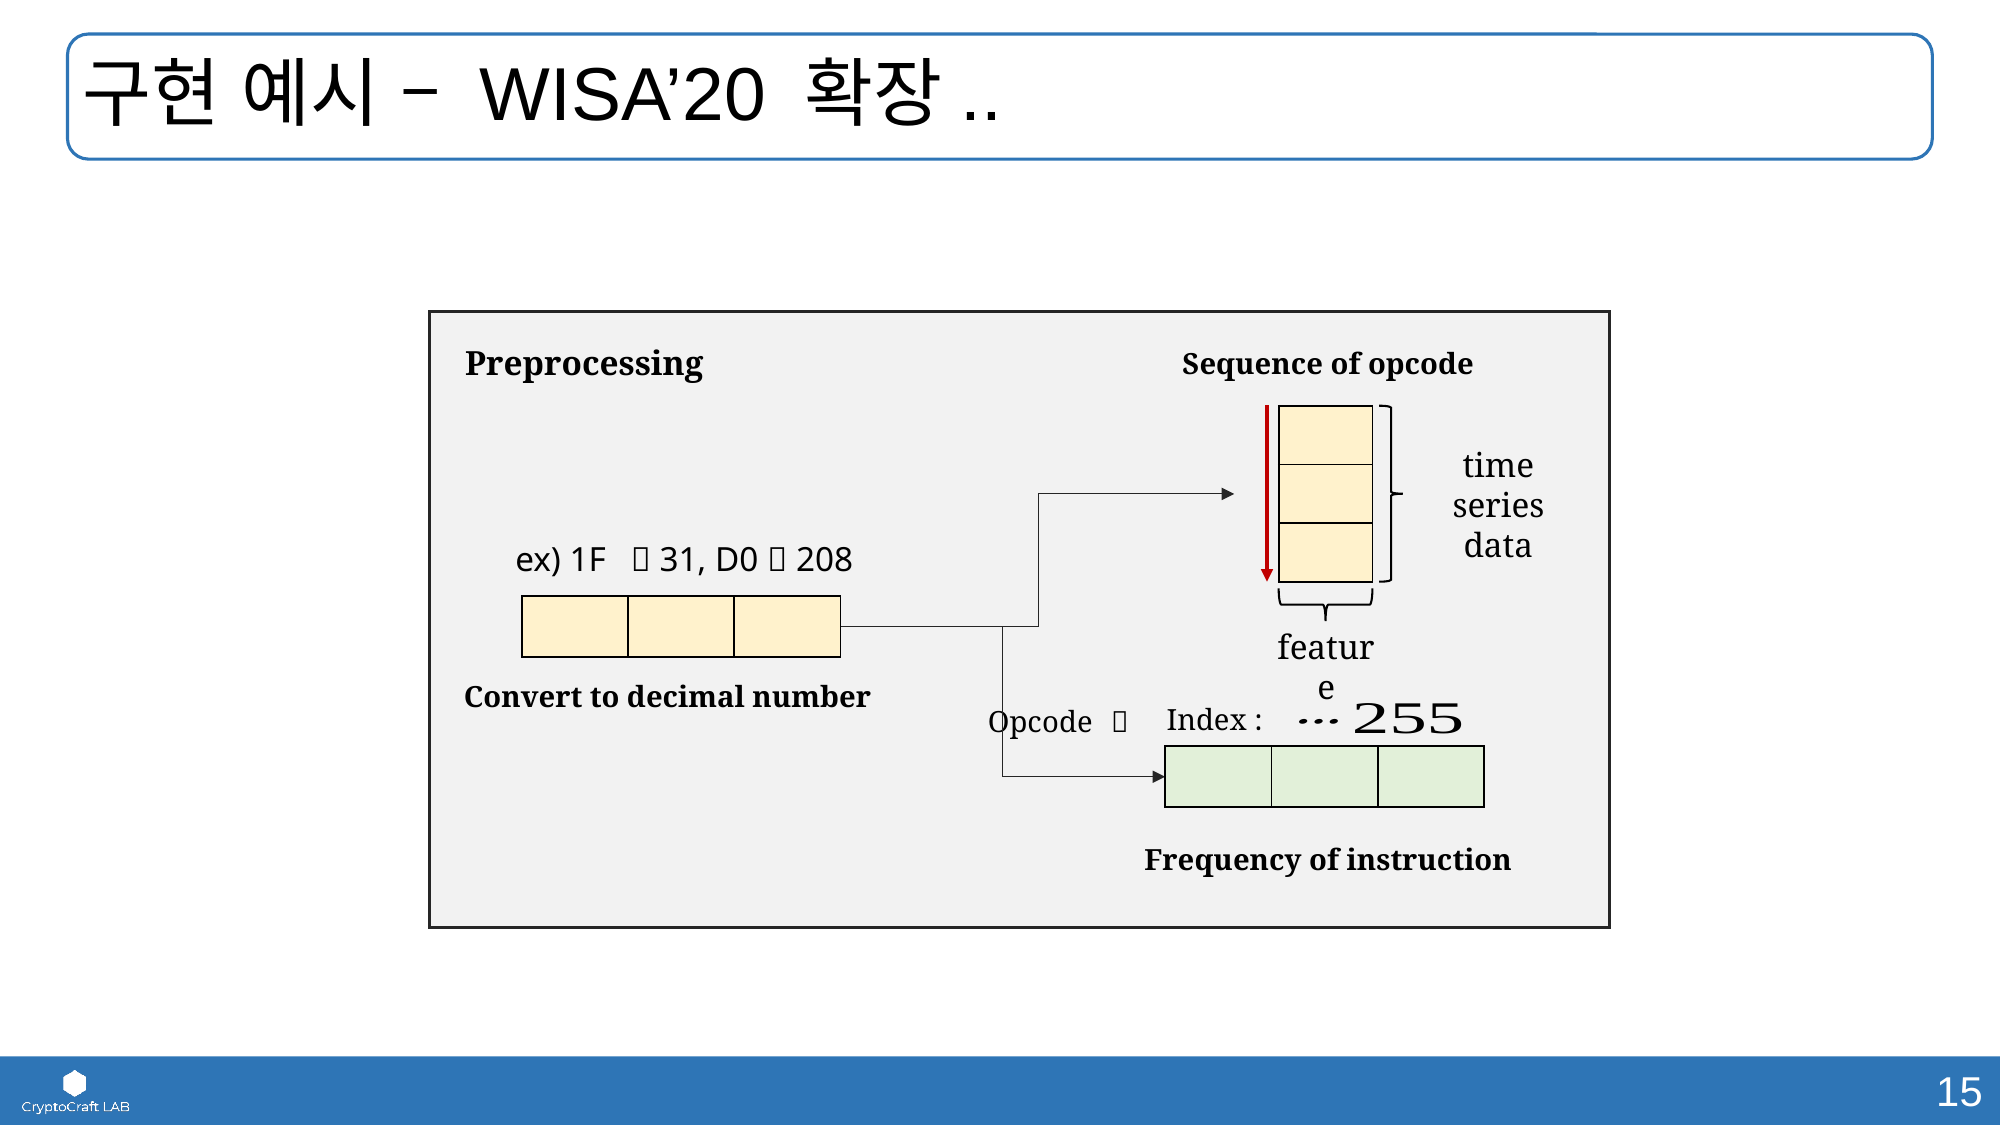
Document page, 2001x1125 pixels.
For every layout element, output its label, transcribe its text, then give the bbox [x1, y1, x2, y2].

text_box Convert to decimal number [449, 671, 840, 721]
text_box Preprocessing [450, 335, 719, 390]
text_box [1278, 588, 1373, 619]
text_box feature [1258, 619, 1394, 714]
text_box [840, 626, 1166, 777]
text_box ex) 1F  31, D0  208 [500, 530, 840, 586]
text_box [840, 493, 1235, 627]
text_box [1379, 405, 1402, 583]
text_box time series data [1402, 437, 1594, 572]
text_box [1166, 695, 1294, 747]
picture [13, 1061, 138, 1123]
title 구현 예시 – WISA’20 확장.. [67, 34, 1933, 160]
text_box [428, 311, 1611, 928]
